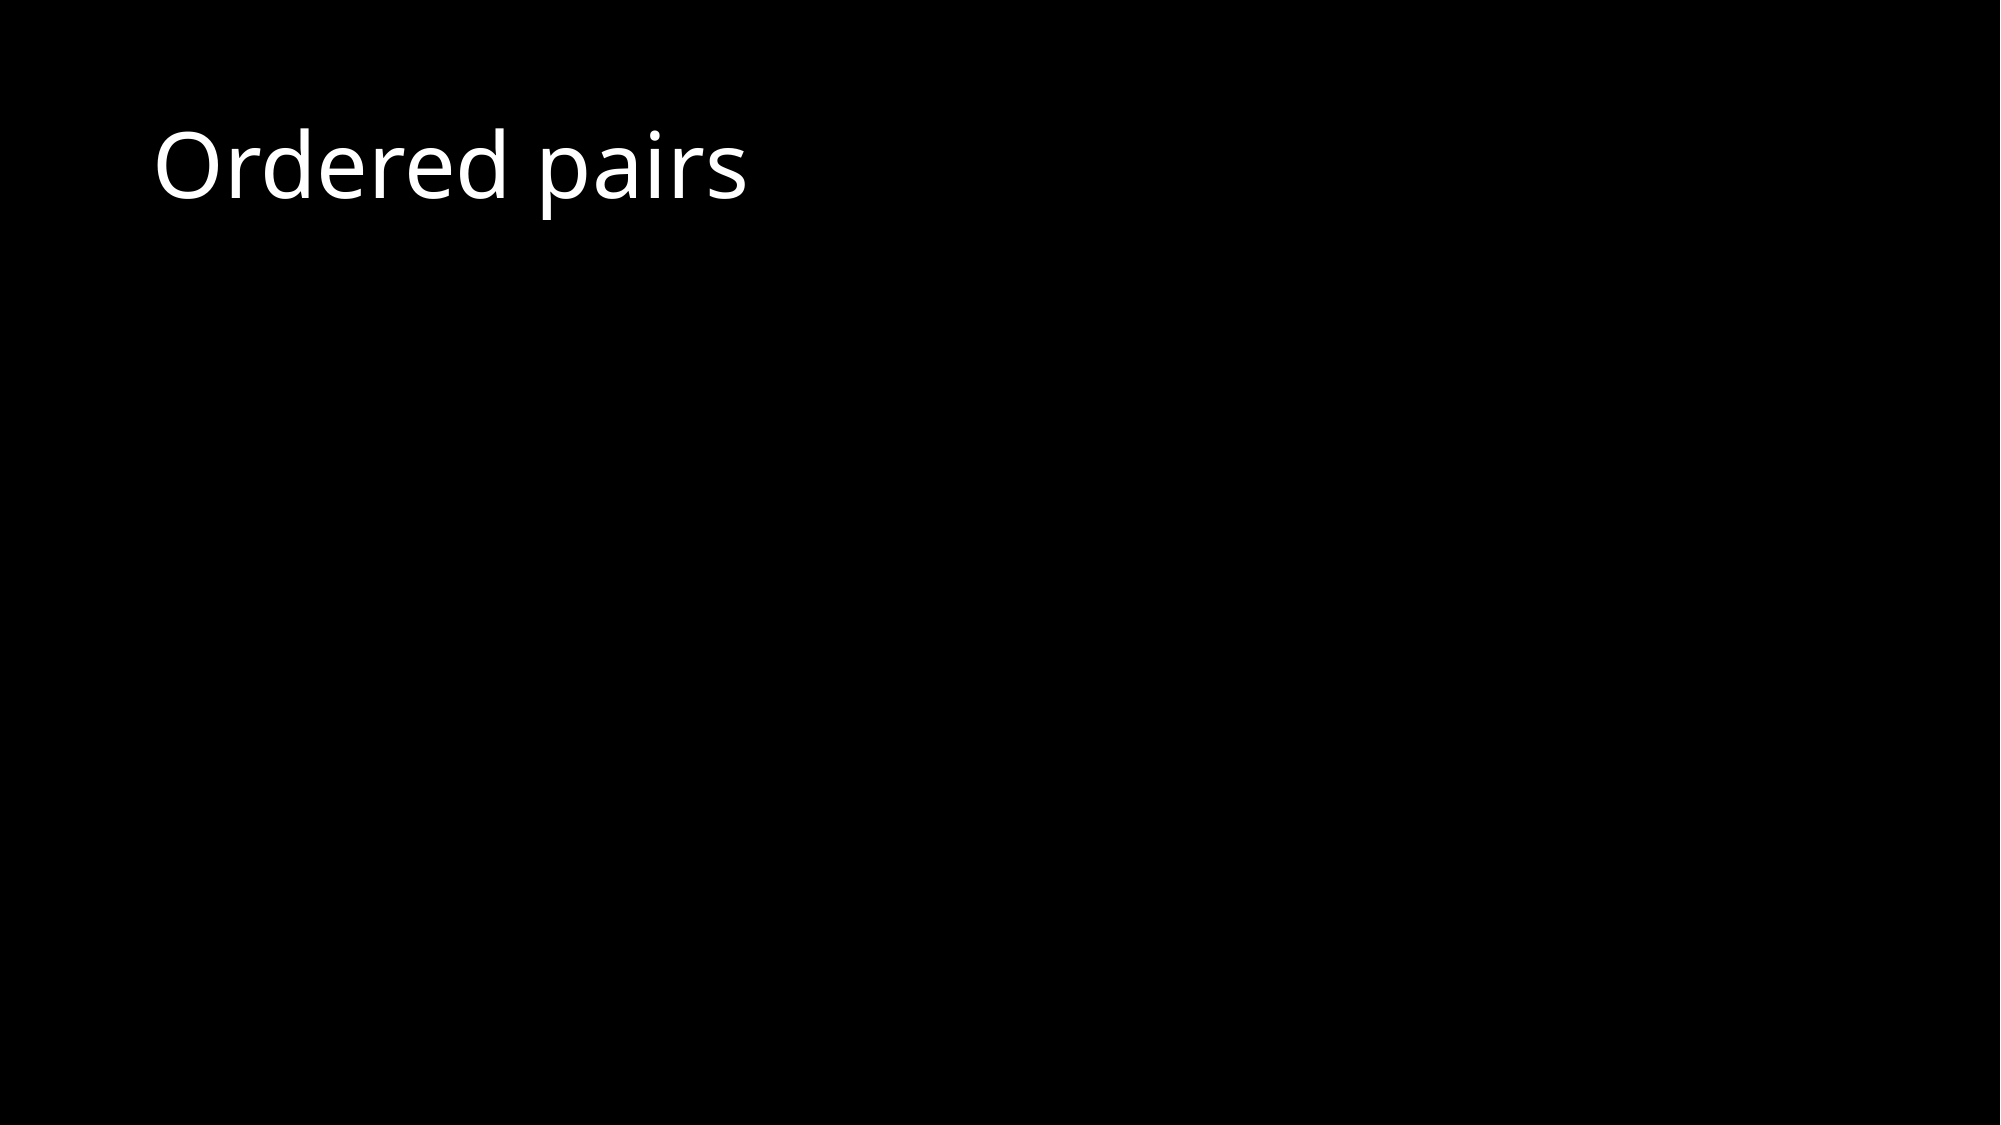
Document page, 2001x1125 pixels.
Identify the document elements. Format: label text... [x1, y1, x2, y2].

title Ordered pairs [137, 59, 1863, 278]
